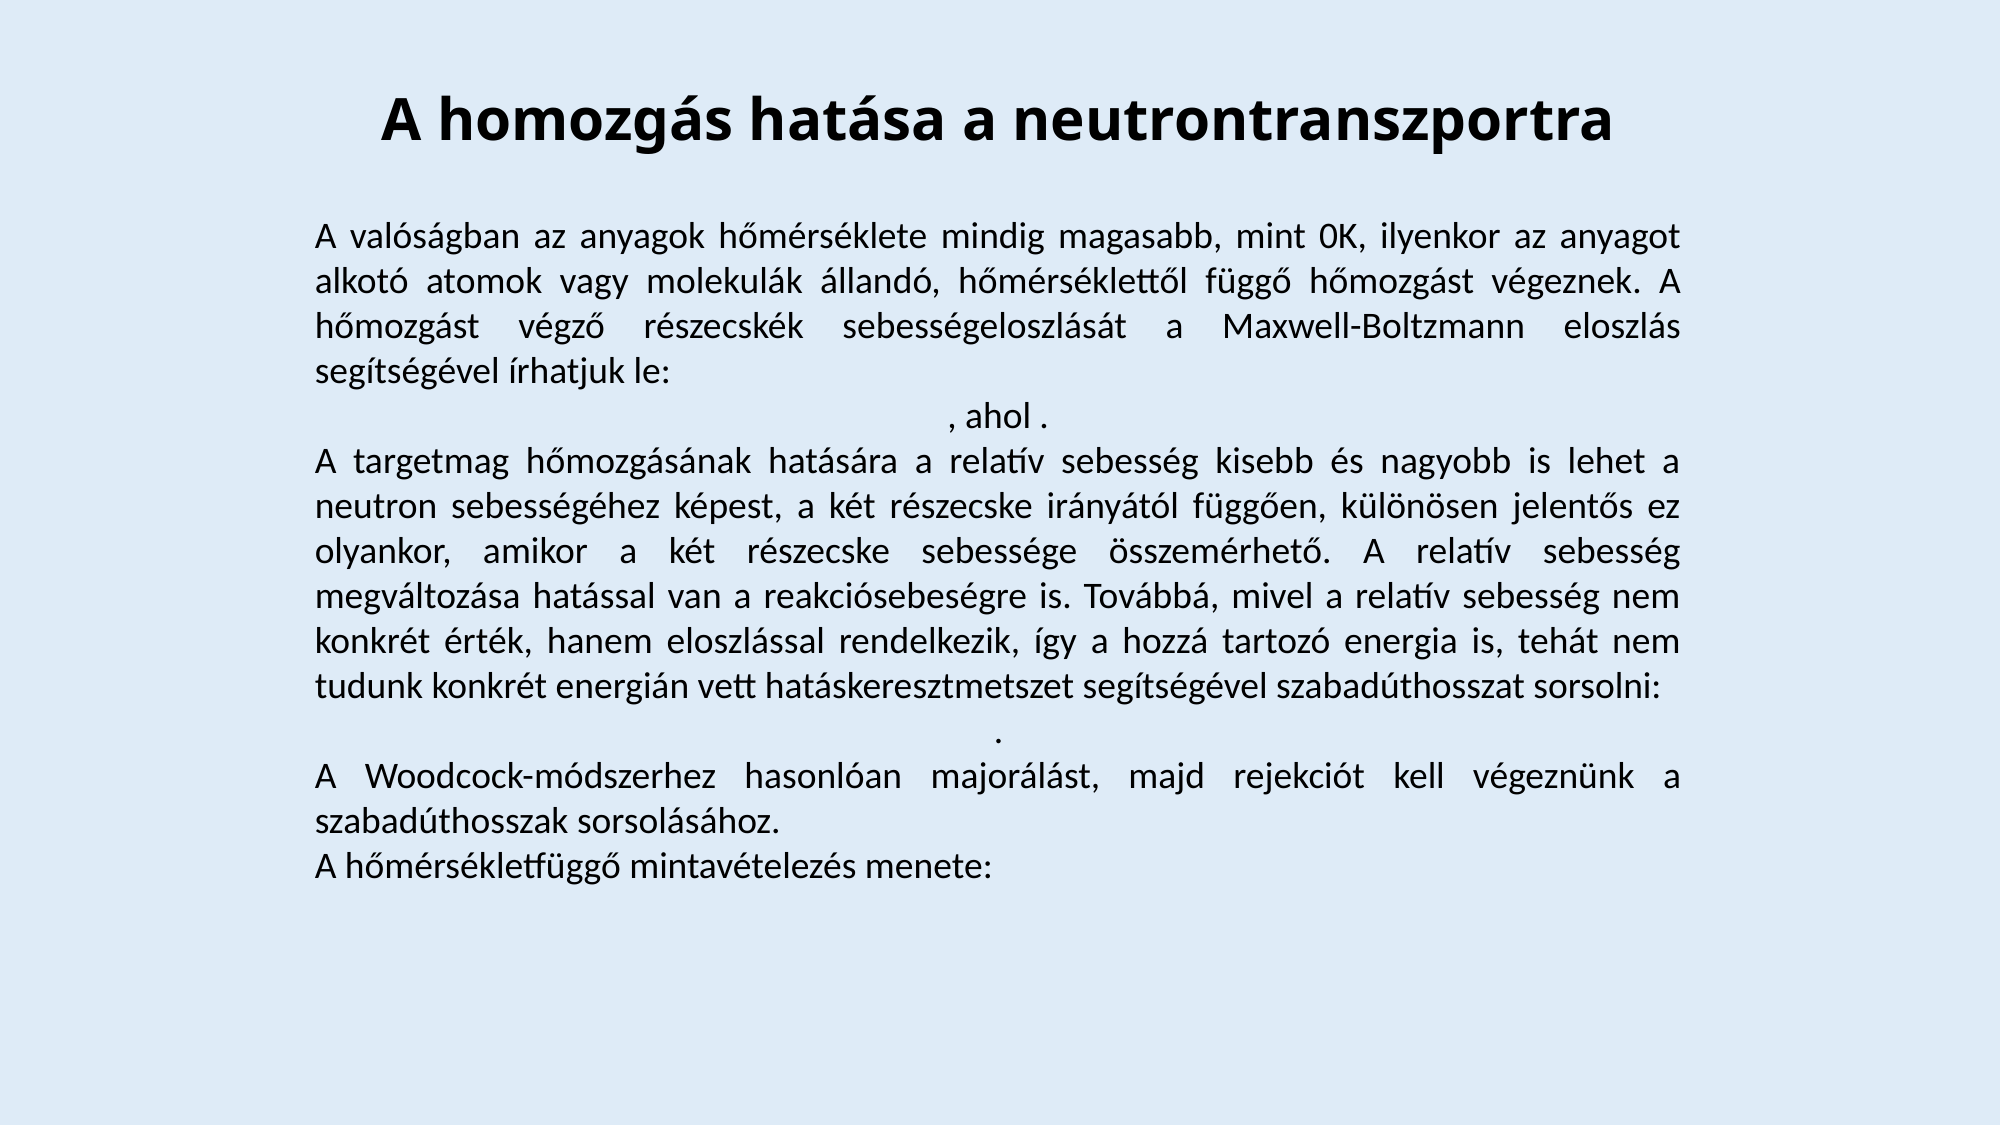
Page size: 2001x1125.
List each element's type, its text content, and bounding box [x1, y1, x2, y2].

title A homozgás hatása a neutrontranszportra [135, 61, 1861, 183]
